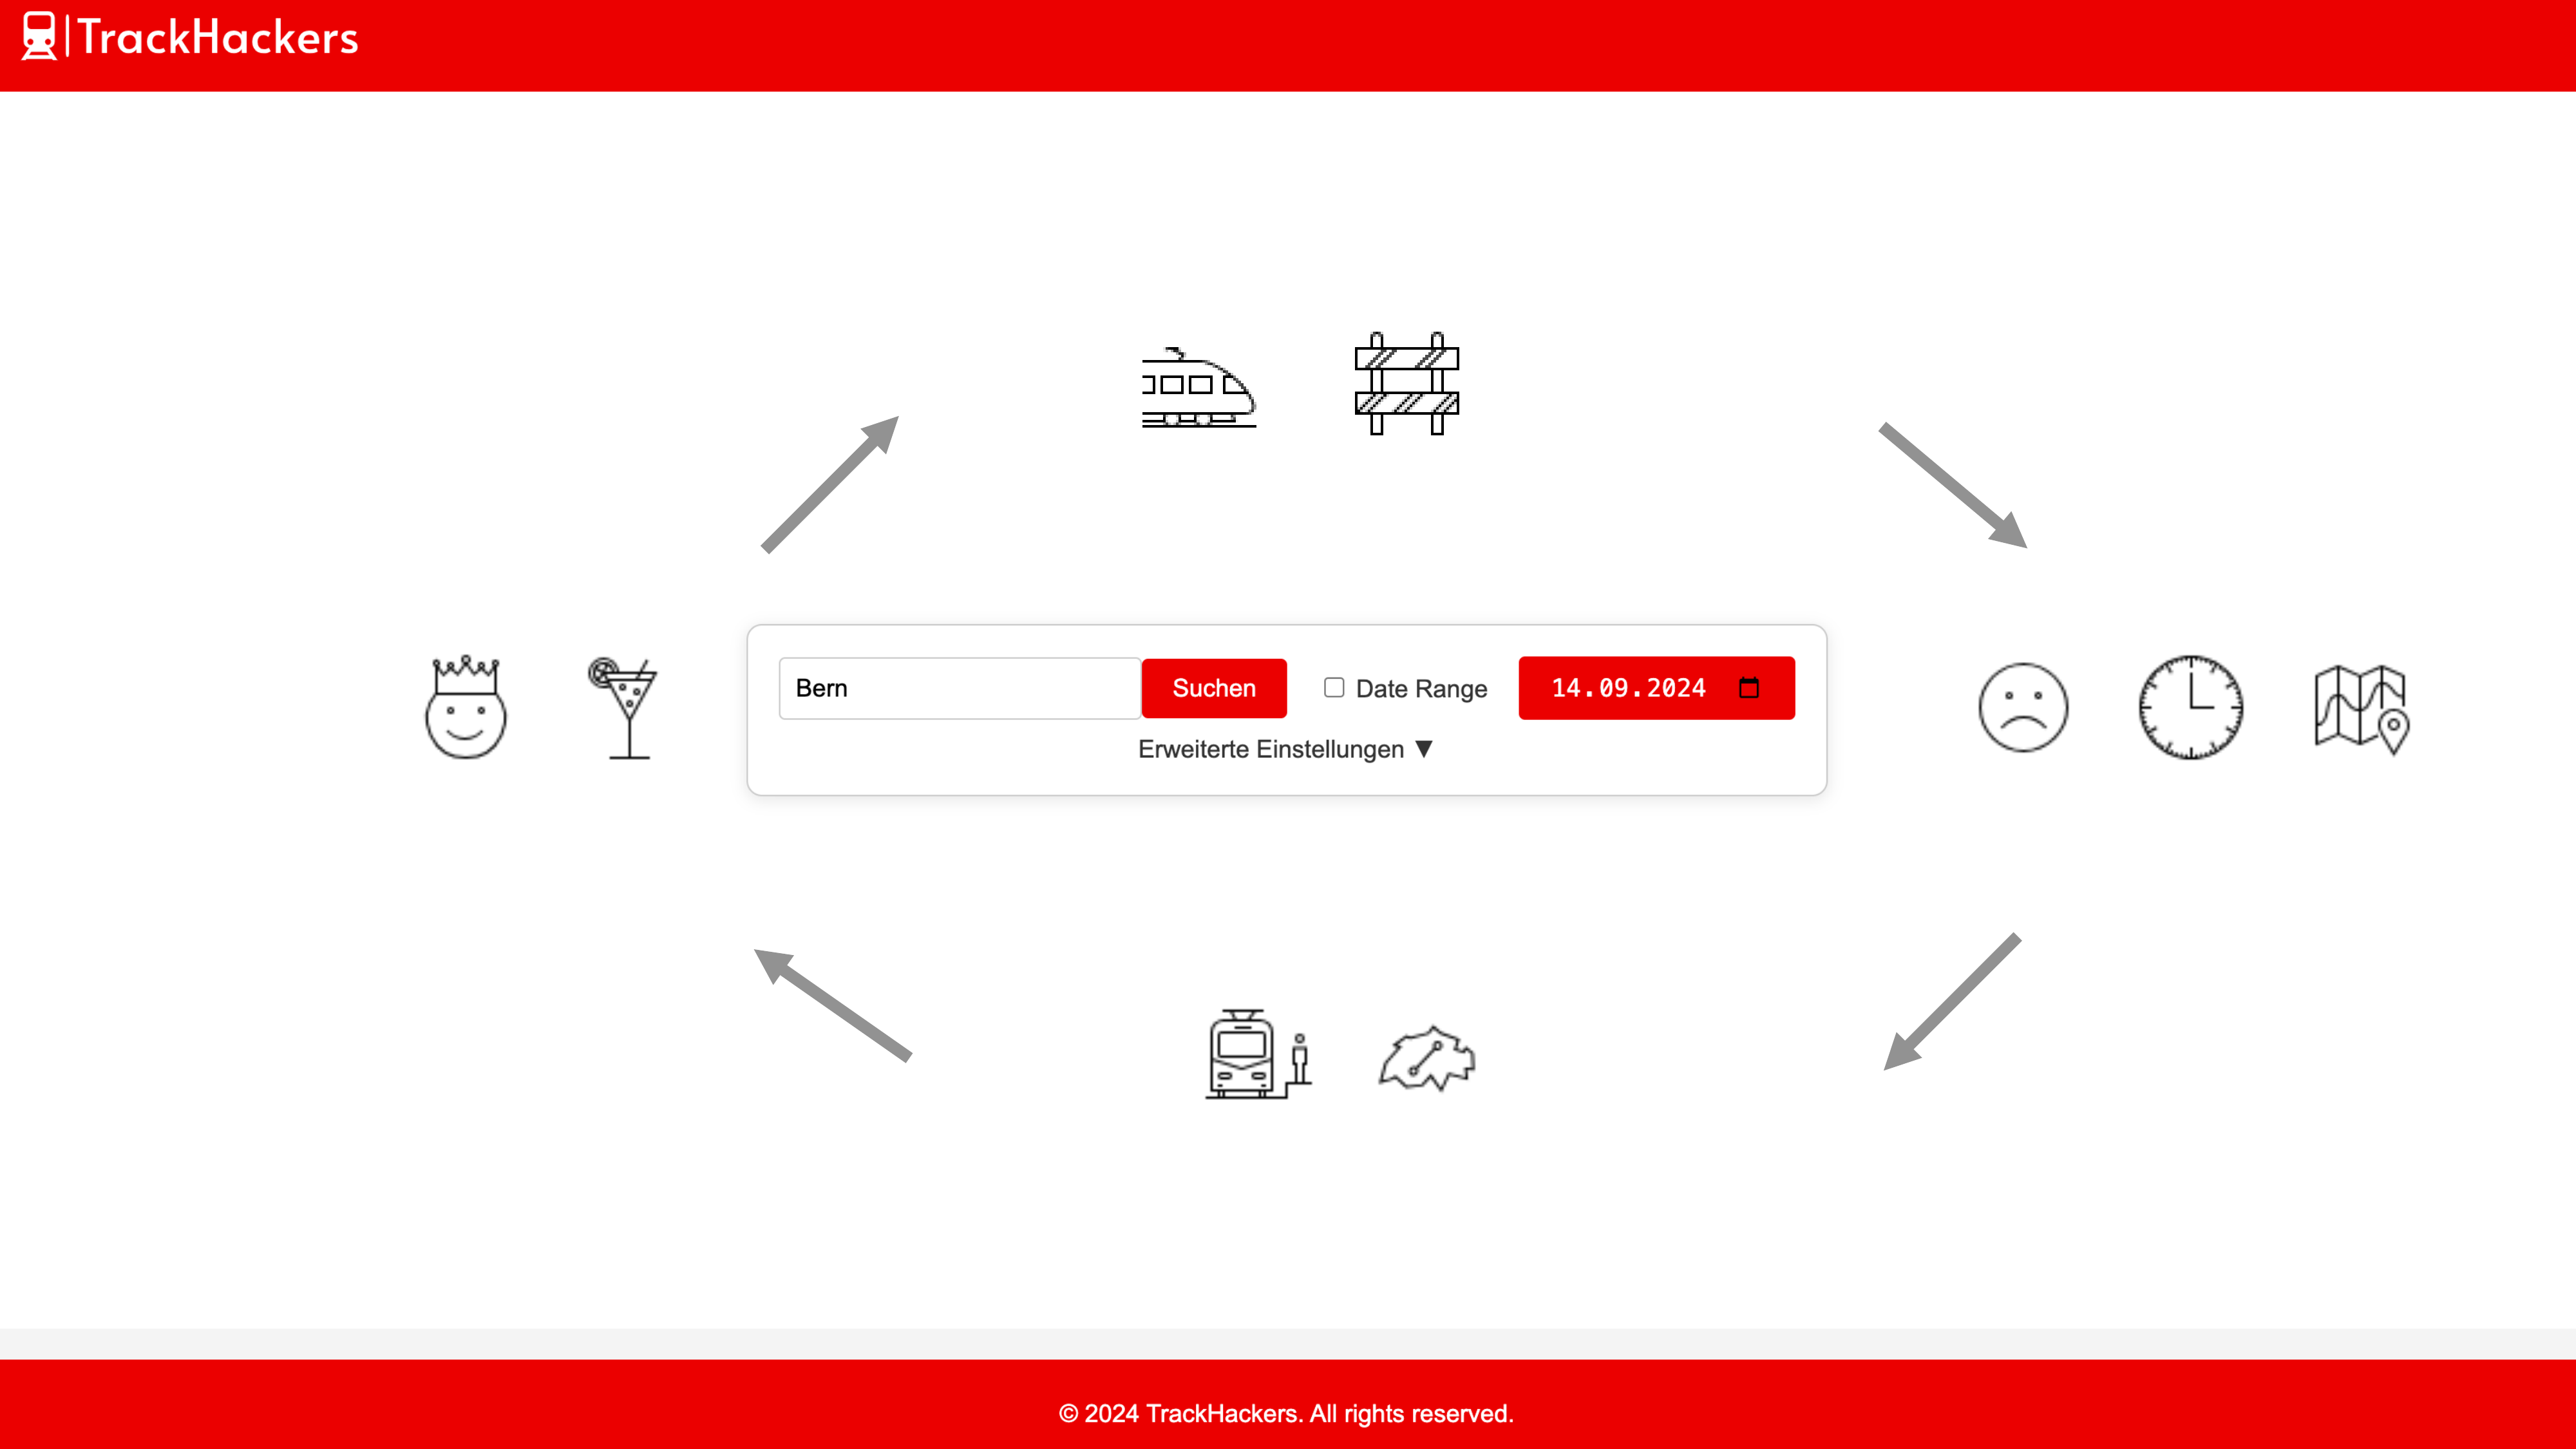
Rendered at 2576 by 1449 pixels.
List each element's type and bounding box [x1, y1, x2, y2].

text_box [1202, 1000, 1486, 1117]
text_box [410, 651, 688, 767]
text_box [1137, 324, 1470, 449]
text_box [1965, 652, 2420, 768]
picture [0, 0, 2576, 1449]
